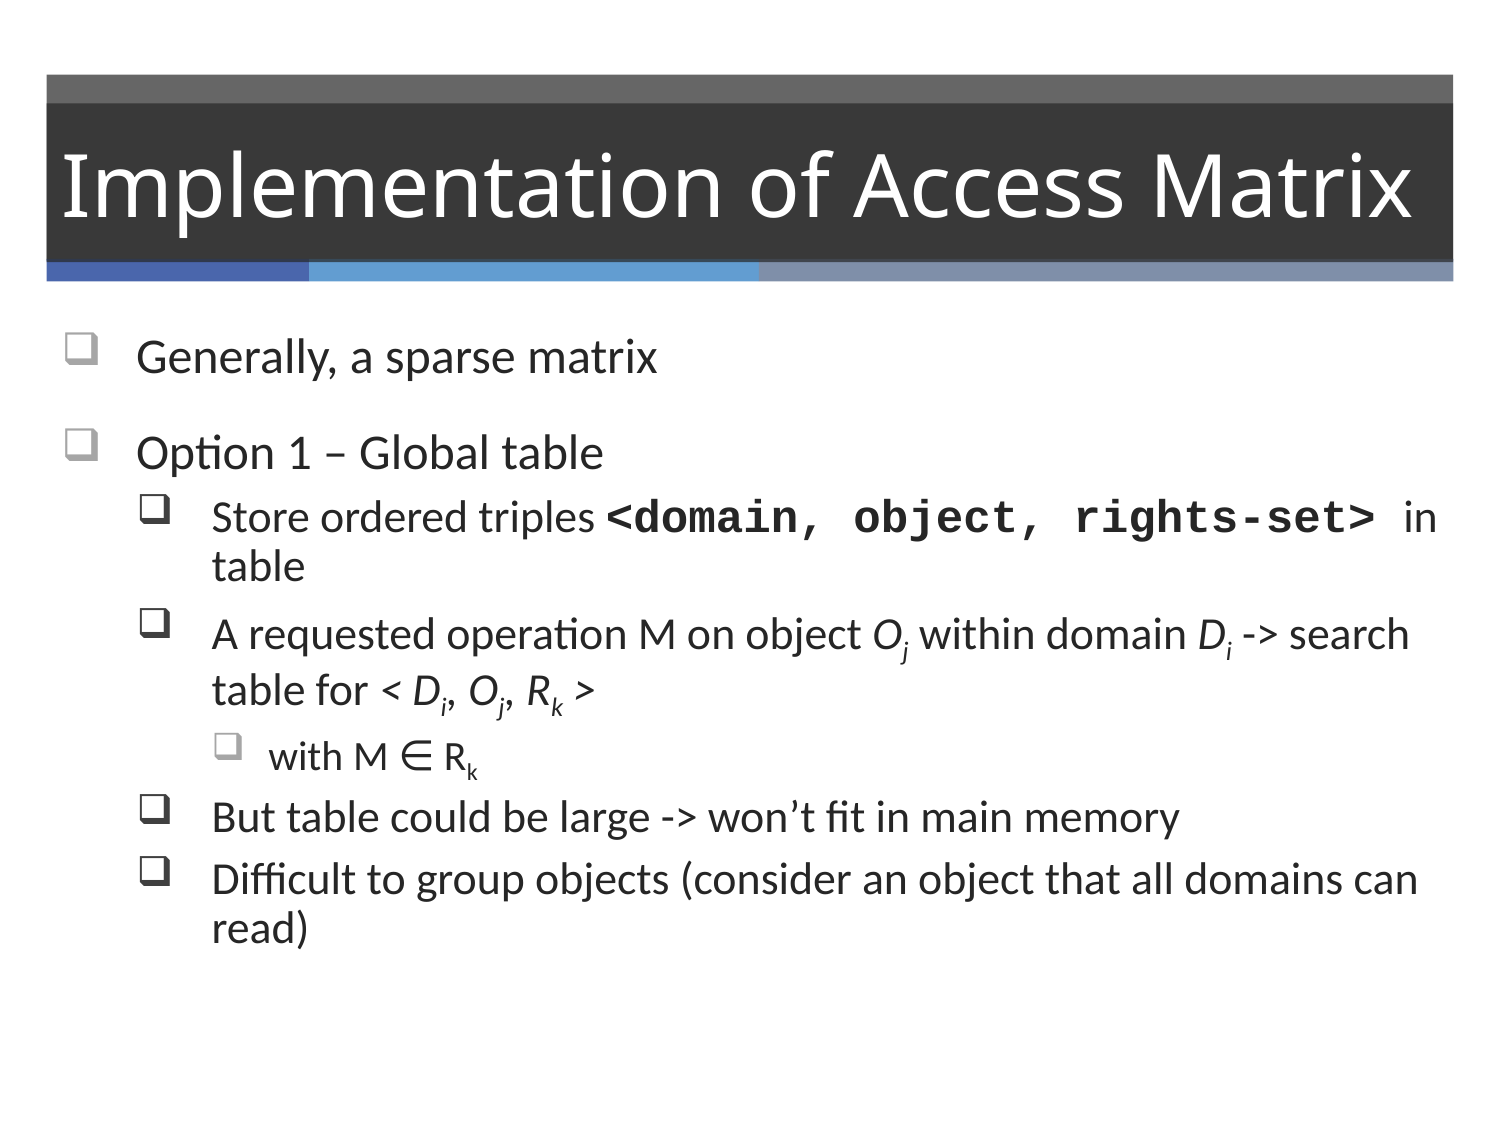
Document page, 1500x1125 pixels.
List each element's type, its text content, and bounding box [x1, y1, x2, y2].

list Generally, a sparse matrix Option 1 – Global table Store ordered triples <domain, object, rights-set> in table A requested operation M on object Oj within domain Di -> search table for < Di, Oj, Rk > with M ∈ Rk But table could be large -> won’t fit in main memory Difficult to group objects (consider an object that all domains can read) [46, 323, 1454, 979]
title Implementation of Access Matrix [46, 103, 1454, 263]
